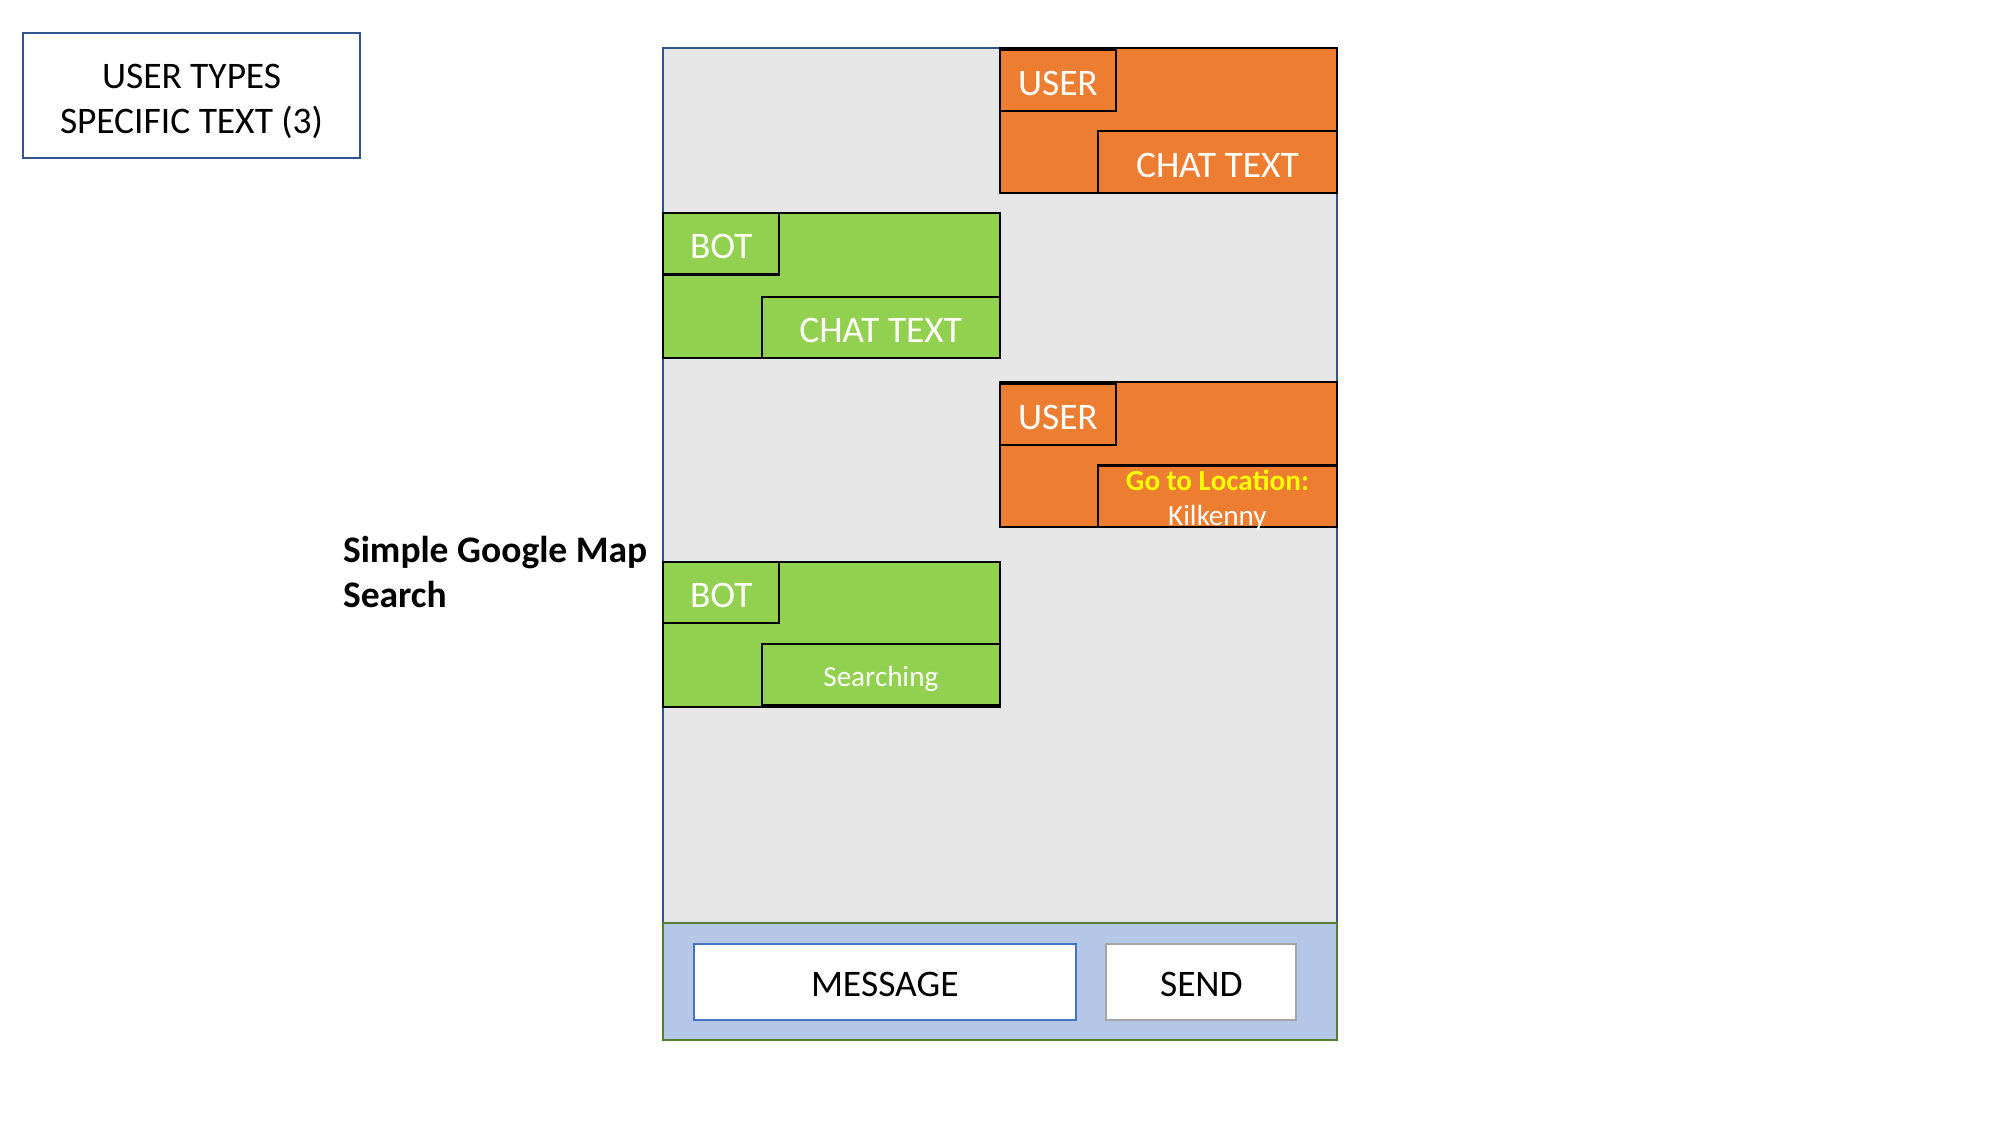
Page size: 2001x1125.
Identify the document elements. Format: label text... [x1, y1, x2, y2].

text_box USER TYPES SPECIFIC TEXT (3) [22, 32, 361, 159]
text_box Go to Location: Kilkenny [1097, 464, 1338, 528]
text_box [999, 381, 1338, 528]
text_box [662, 922, 1338, 1041]
text_box BOT [662, 561, 780, 624]
text_box USER [999, 49, 1117, 112]
text_box BOT [662, 212, 780, 276]
text_box Searching [761, 643, 1001, 706]
text_box [662, 561, 1001, 708]
text_box CHAT TEXT [1097, 130, 1338, 194]
text_box CHAT TEXT [761, 296, 1001, 359]
text_box [999, 47, 1338, 194]
text_box SEND [1105, 943, 1297, 1021]
text_box [662, 47, 1338, 922]
text_box [662, 212, 1001, 359]
text_box MESSAGE [693, 943, 1077, 1021]
text_box USER [999, 383, 1117, 446]
text_box Simple Google Map Search [328, 517, 666, 623]
